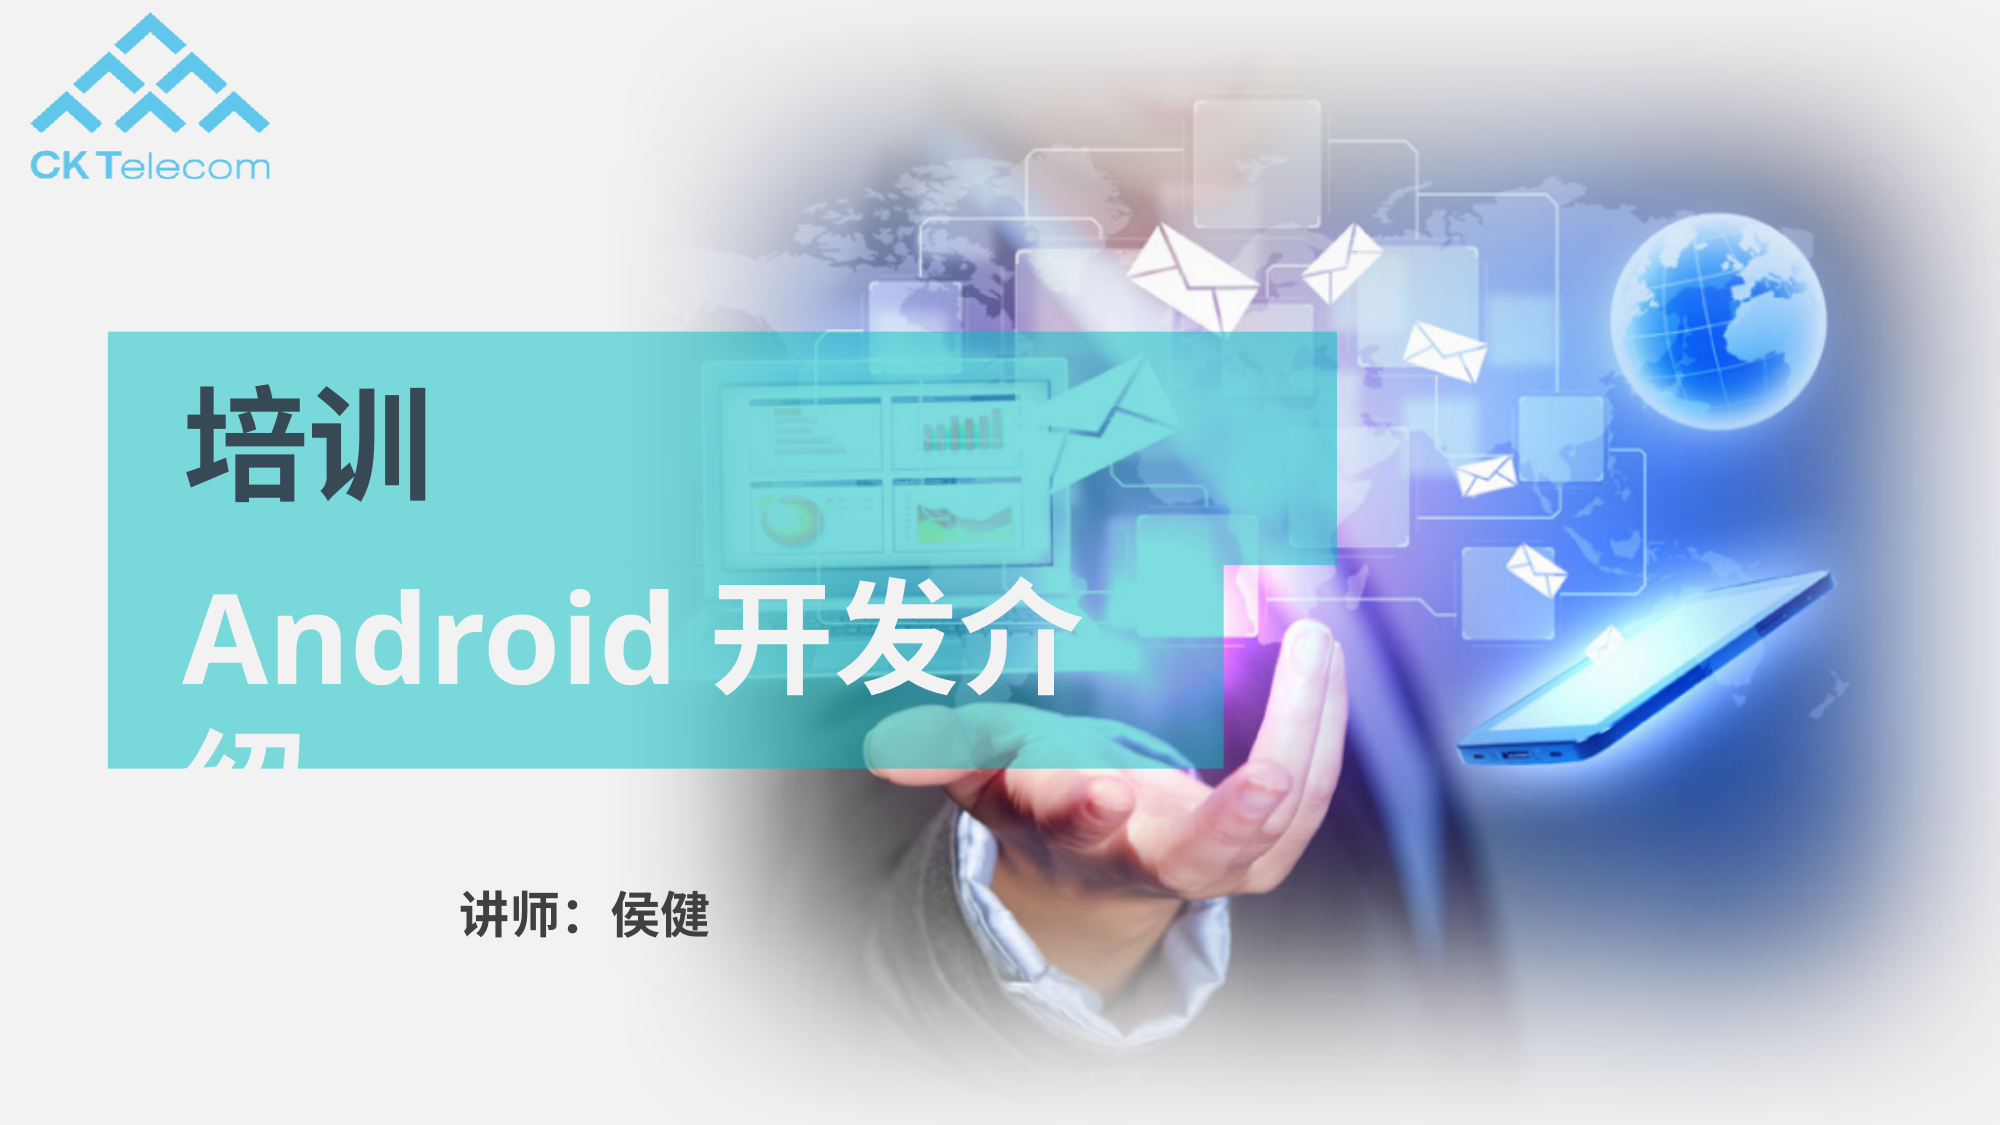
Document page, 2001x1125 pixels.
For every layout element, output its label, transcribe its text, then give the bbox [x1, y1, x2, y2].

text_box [107, 331, 1635, 870]
text_box 讲师：侯健 [445, 875, 599, 951]
picture [599, 0, 2000, 1125]
picture [30, 12, 270, 179]
